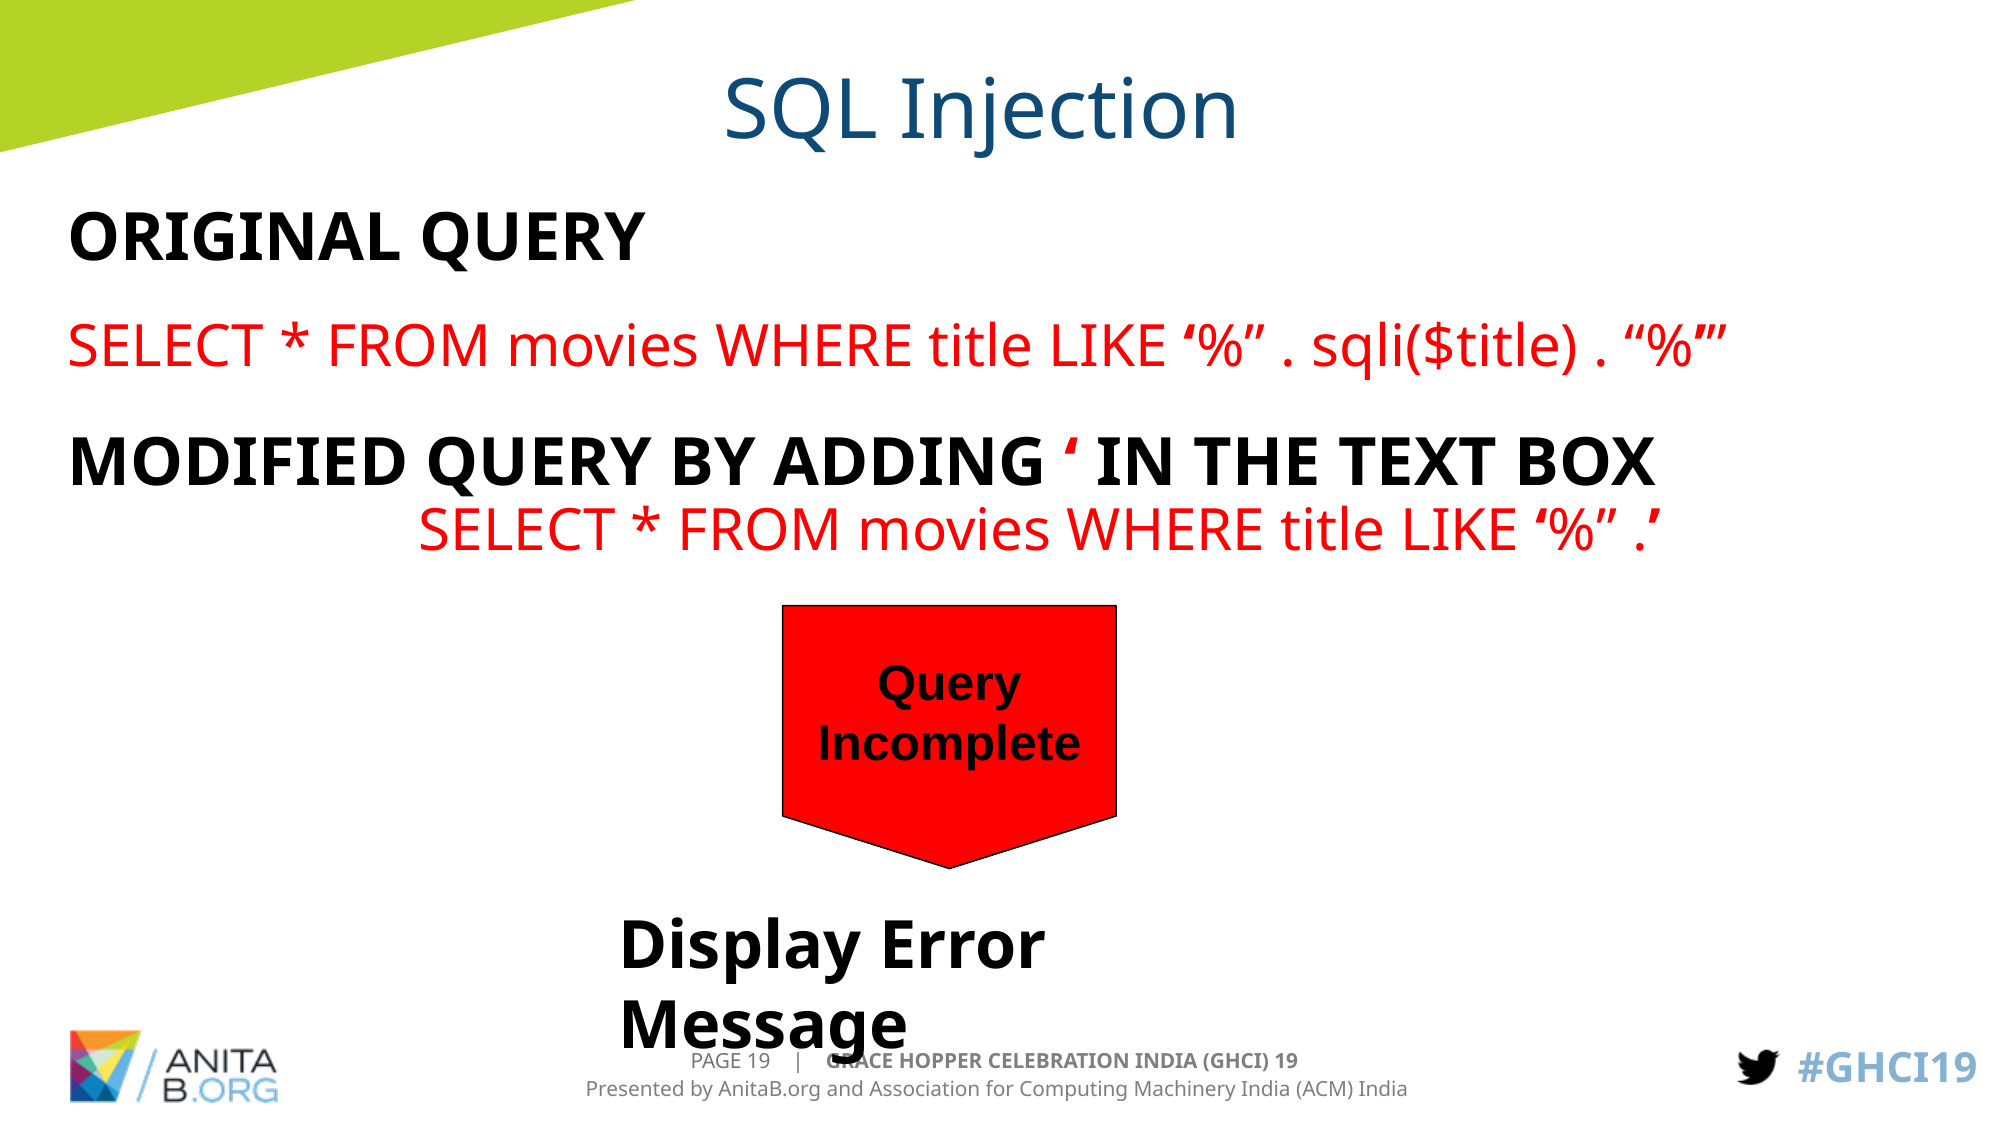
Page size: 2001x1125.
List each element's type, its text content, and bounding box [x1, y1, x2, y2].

list ORIGINAL QUERY SELECT * FROM movies WHERE title LIKE ‘%” . sqli($title) . “%’” MODIFIED QUERY BY ADDING ‘ IN THE TEXT BOX [52, 146, 1948, 1007]
picture [70, 1030, 278, 1103]
text_box Query Incomplete [782, 605, 1117, 869]
text_box SELECT * FROM movies WHERE title LIKE ‘%” .’ [174, 476, 1906, 563]
picture [1737, 1046, 1780, 1089]
text_box Display Error Message [603, 886, 1296, 973]
title SQL Injection [35, 30, 1931, 164]
